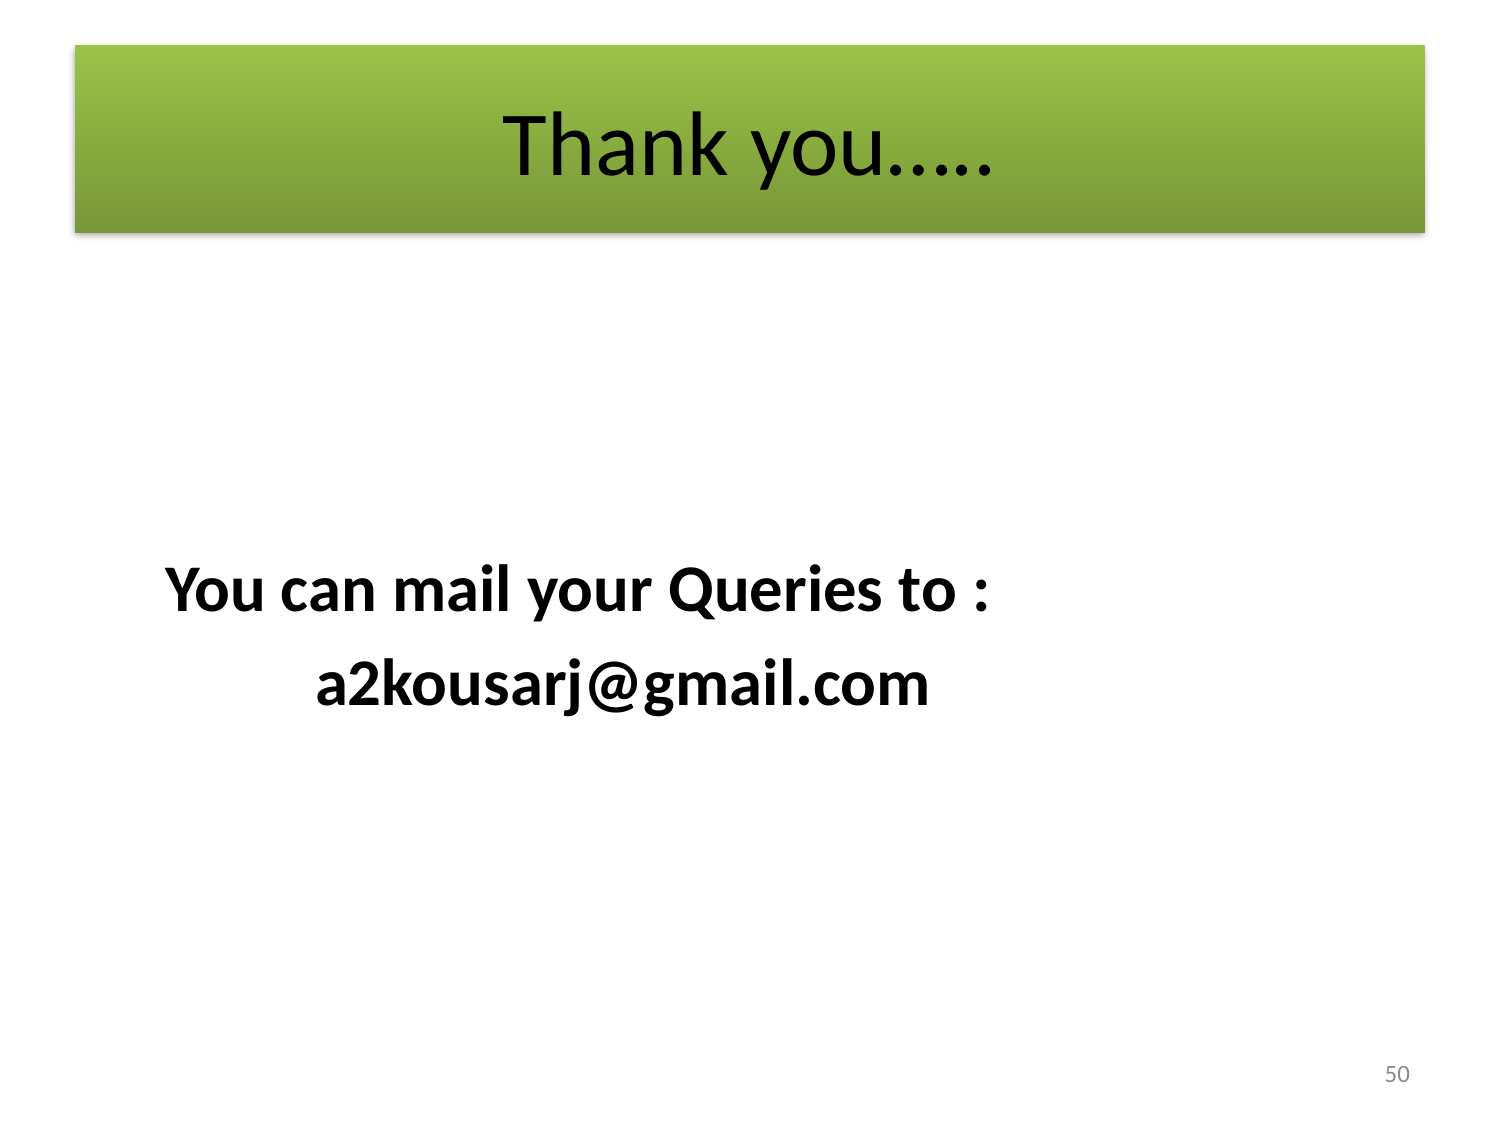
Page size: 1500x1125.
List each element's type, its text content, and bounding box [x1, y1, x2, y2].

title Thank you….. [75, 45, 1425, 233]
slide_number 50 [1074, 1042, 1425, 1103]
list You can mail your Queries to : a2kousarj@gmail.com [0, 257, 1500, 1121]
